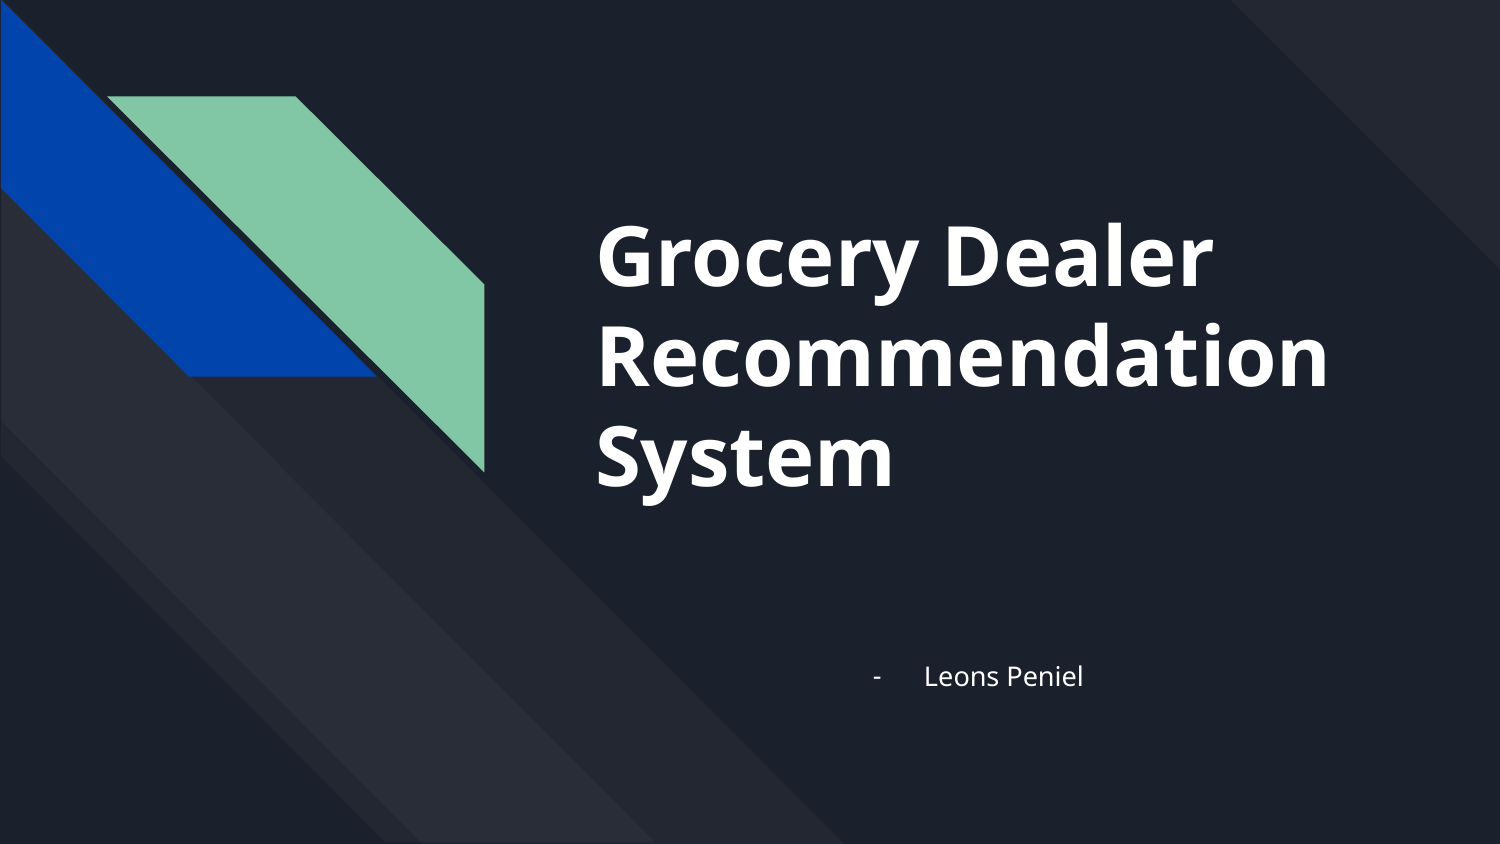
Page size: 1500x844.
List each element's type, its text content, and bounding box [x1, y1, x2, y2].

title Grocery Dealer Recommendation System [580, 188, 1404, 518]
subtitle Leons Peniel [833, 643, 1404, 727]
